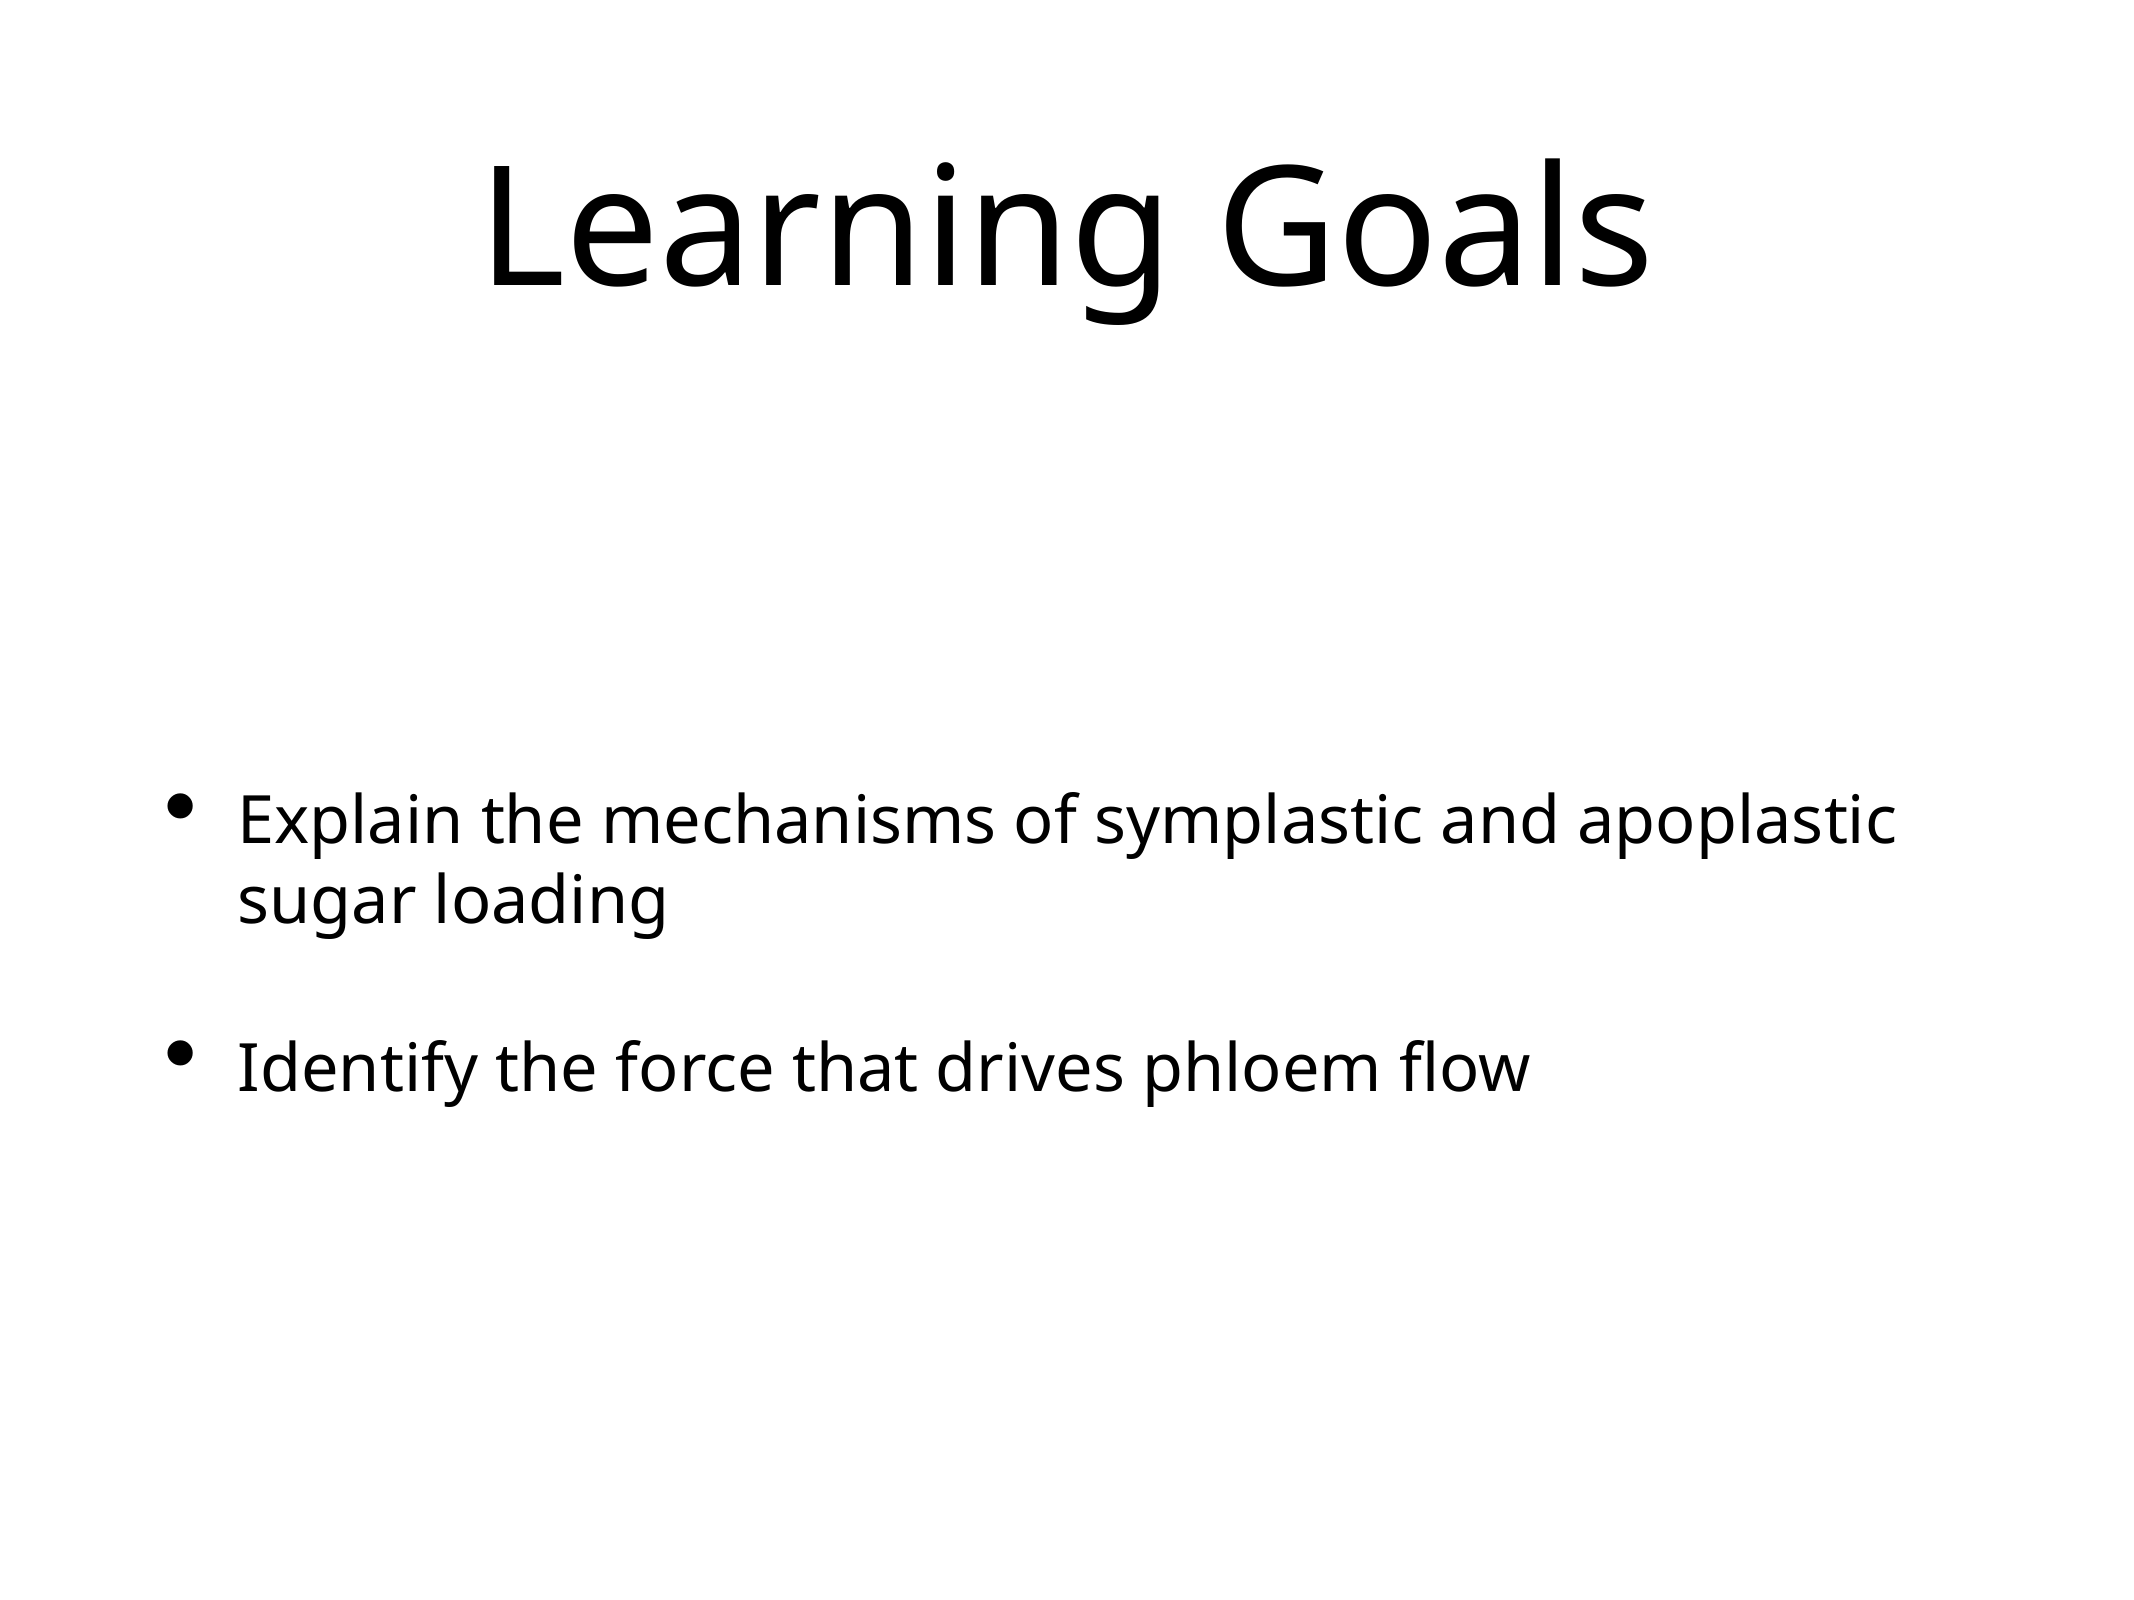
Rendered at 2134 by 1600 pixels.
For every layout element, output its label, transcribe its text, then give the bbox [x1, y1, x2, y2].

title Learning Goals [155, 41, 1978, 397]
list Explain the mechanisms of symplastic and apoplastic sugar loading Identify the force that drives phloem flow [155, 424, 1978, 1457]
